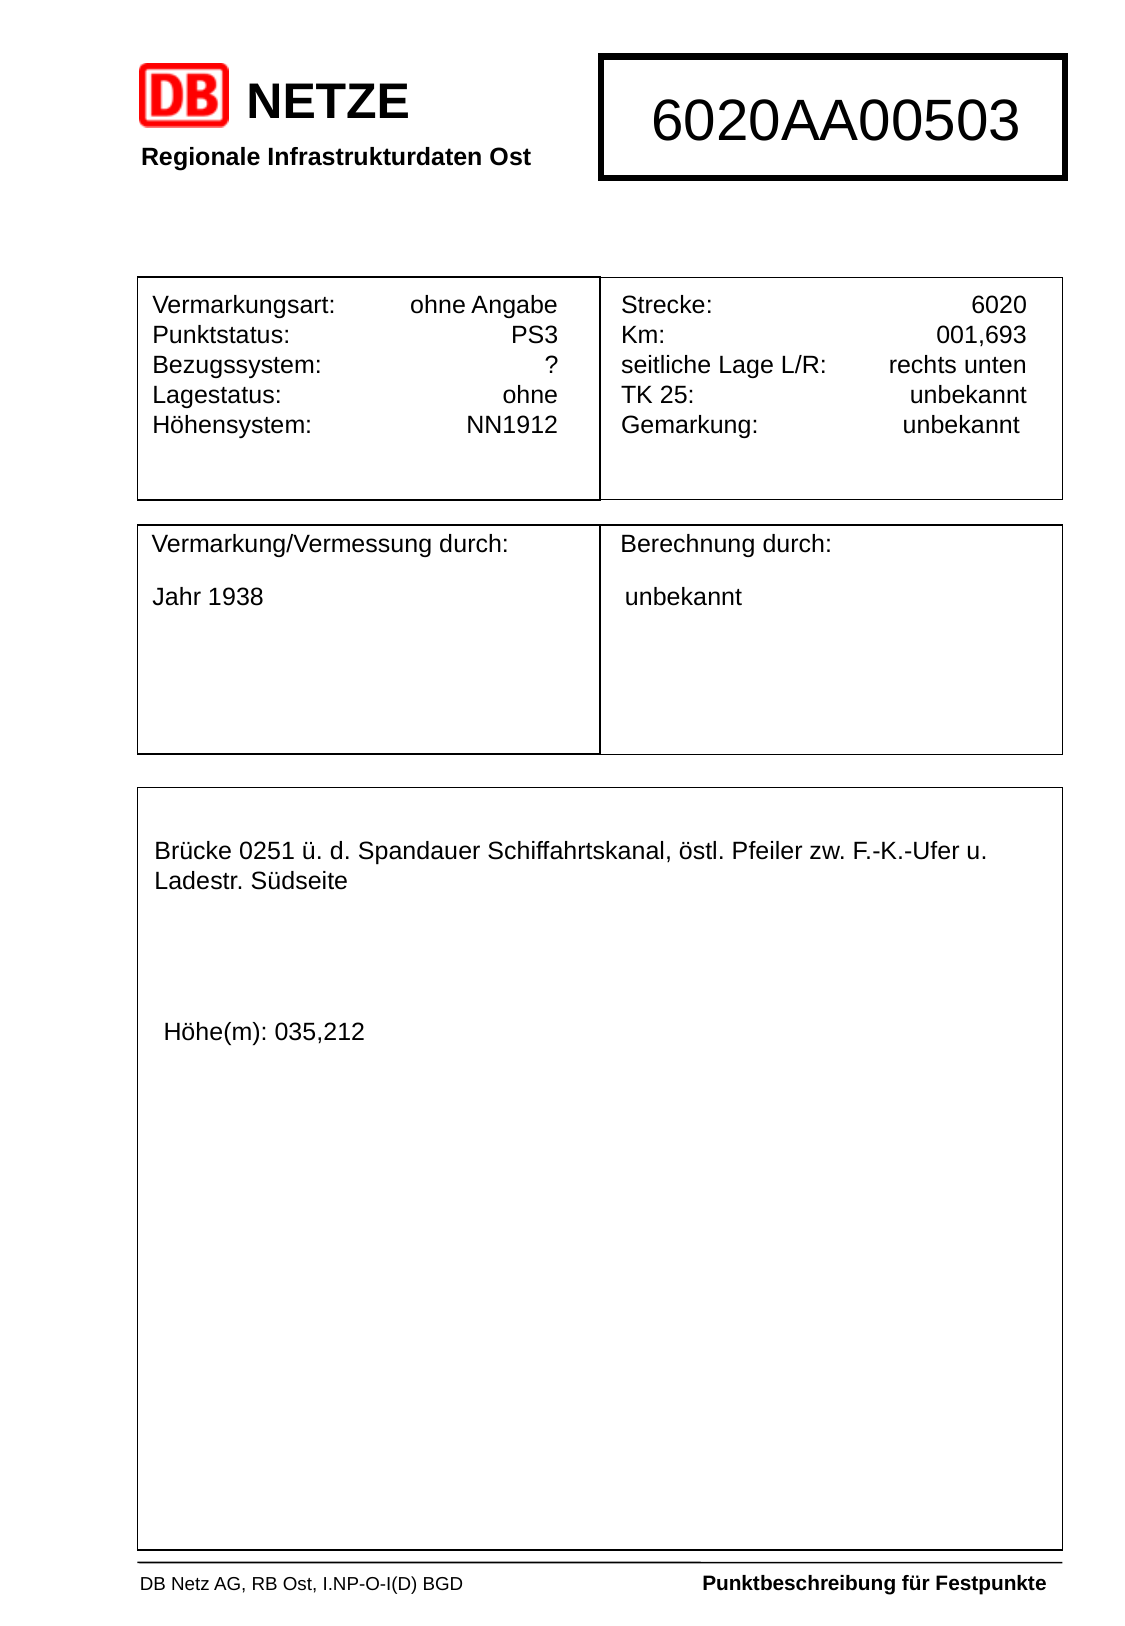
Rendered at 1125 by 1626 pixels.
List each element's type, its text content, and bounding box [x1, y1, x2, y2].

text_box unbekannt [610, 573, 1053, 649]
text_box [137, 277, 600, 500]
text_box [137, 565, 600, 755]
text_box Höhe(m): 035,212 [134, 1008, 588, 1054]
text_box DB Netz AG, RB Ost, I.NP-O-I(D) BGD Punktbeschreibung für Festpunkte [125, 1562, 1066, 1603]
text_box [137, 787, 1063, 1550]
text_box [600, 277, 1063, 500]
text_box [139, 56, 1066, 179]
text_box Jahr 1938 [137, 572, 280, 618]
text_box [600, 525, 1063, 755]
text_box Vermarkung/Vermessung durch: Berechnung durch: [136, 520, 848, 565]
text_box Brücke 0251 ü. d. Spandauer Schiffahrtskanal, östl. Pfeiler zw. F.-K.-Ufer u. Ladestr. Südseite [139, 827, 1066, 903]
